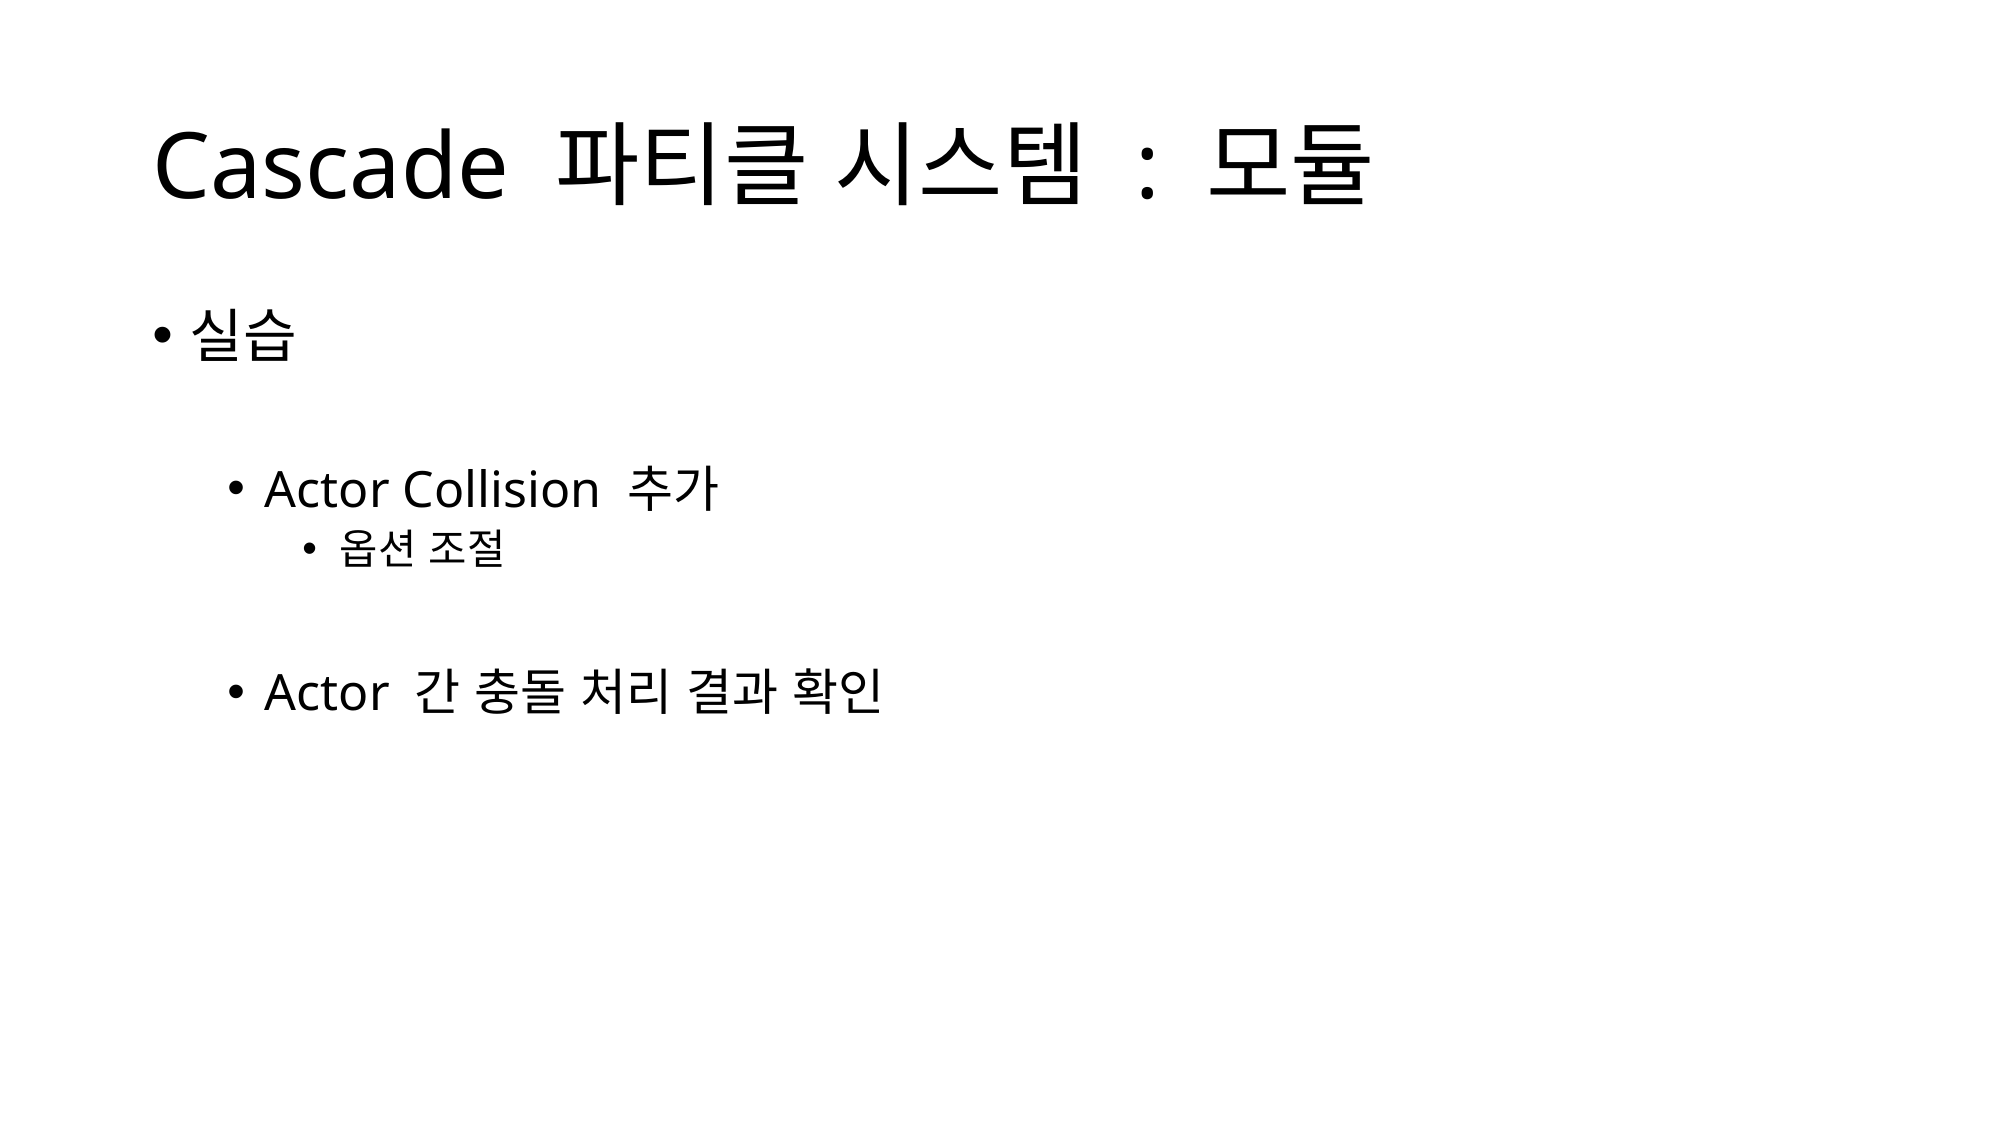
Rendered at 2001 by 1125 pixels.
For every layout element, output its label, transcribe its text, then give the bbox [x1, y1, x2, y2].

title Cascade 파티클 시스템 : 모듈 [137, 59, 1863, 278]
list 실습 Actor Collision 추가 옵션 조절 Actor 간 충돌 처리 결과 확인 [137, 299, 1863, 1014]
